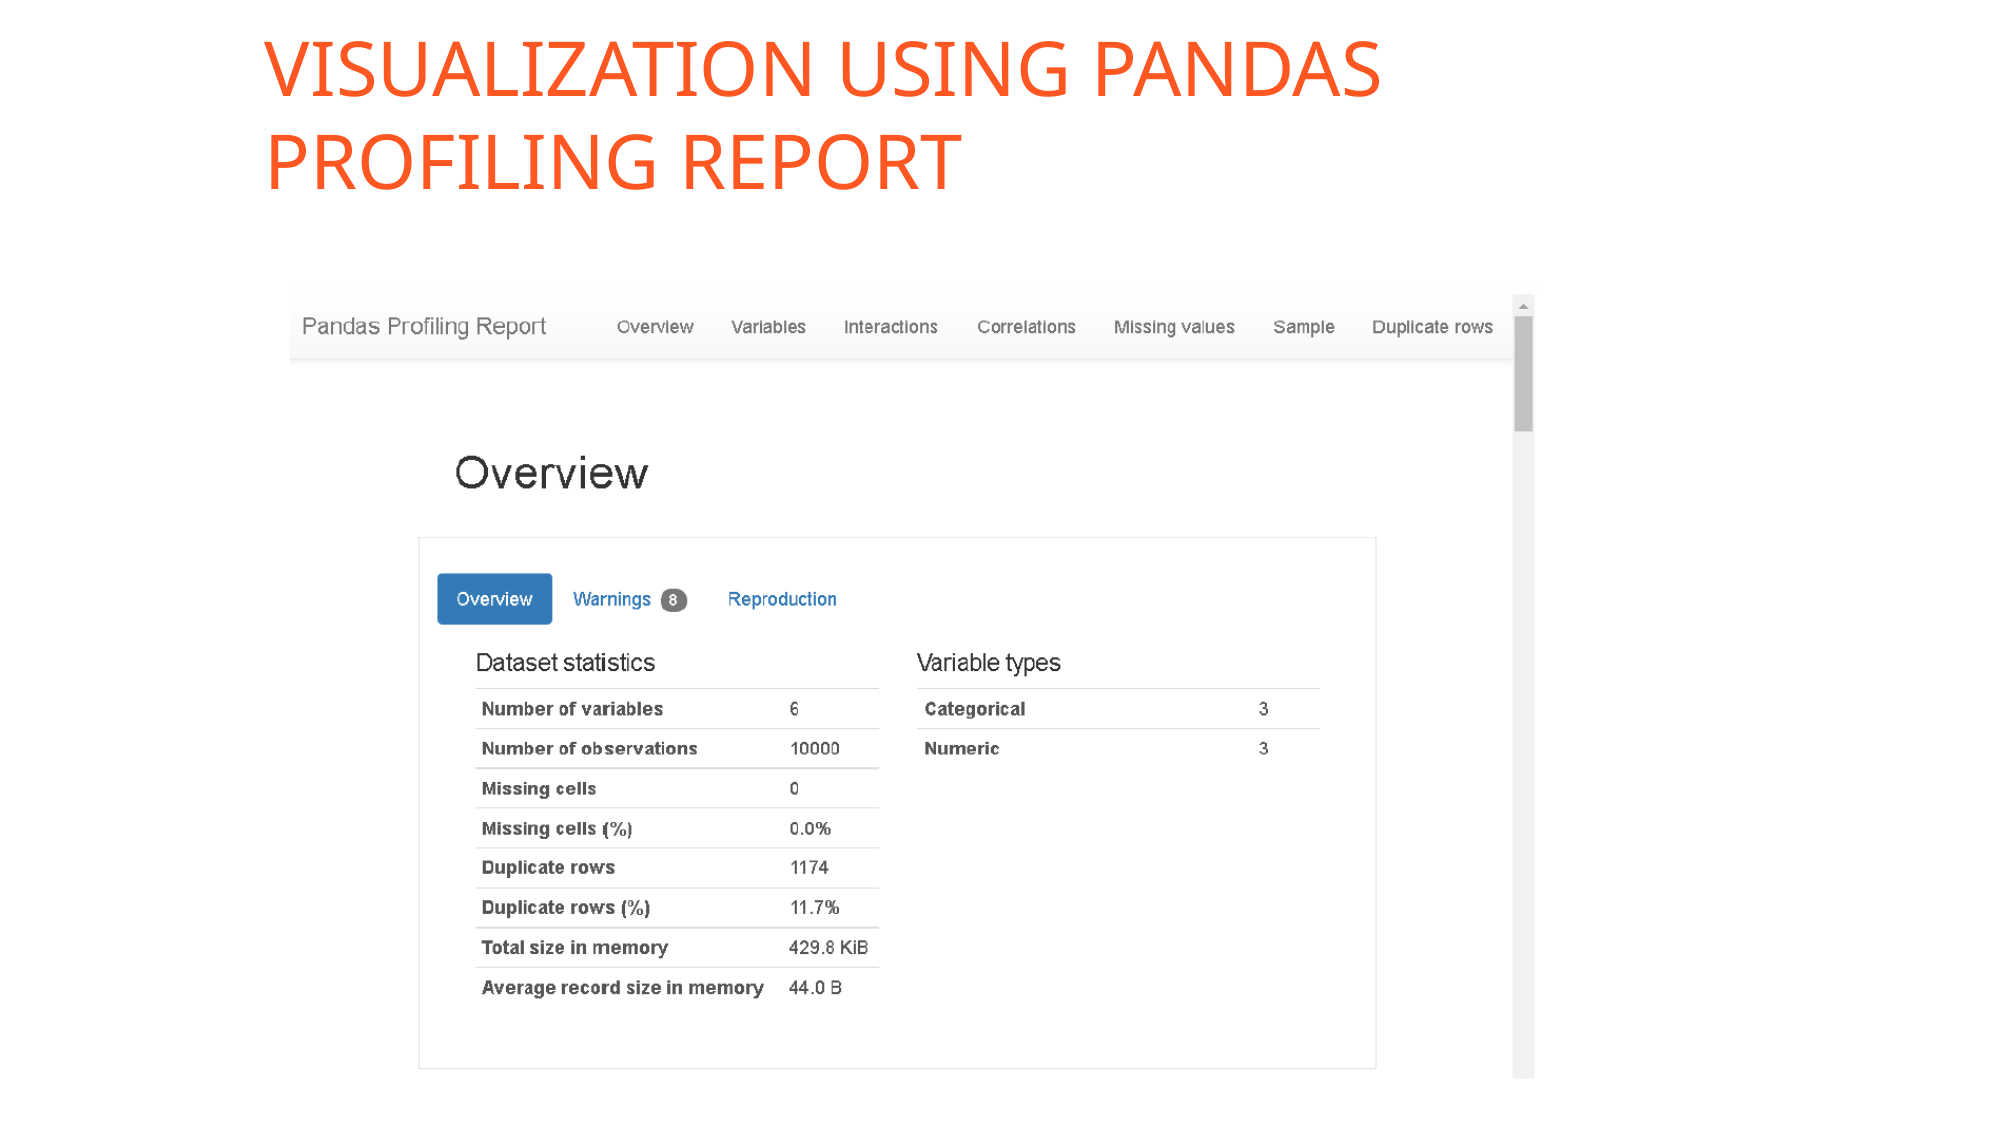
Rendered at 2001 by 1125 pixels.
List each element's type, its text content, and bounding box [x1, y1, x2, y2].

title VISUALIZATION USING PANDAS PROFILING REPORT [249, 12, 1749, 216]
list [271, 272, 1542, 1085]
